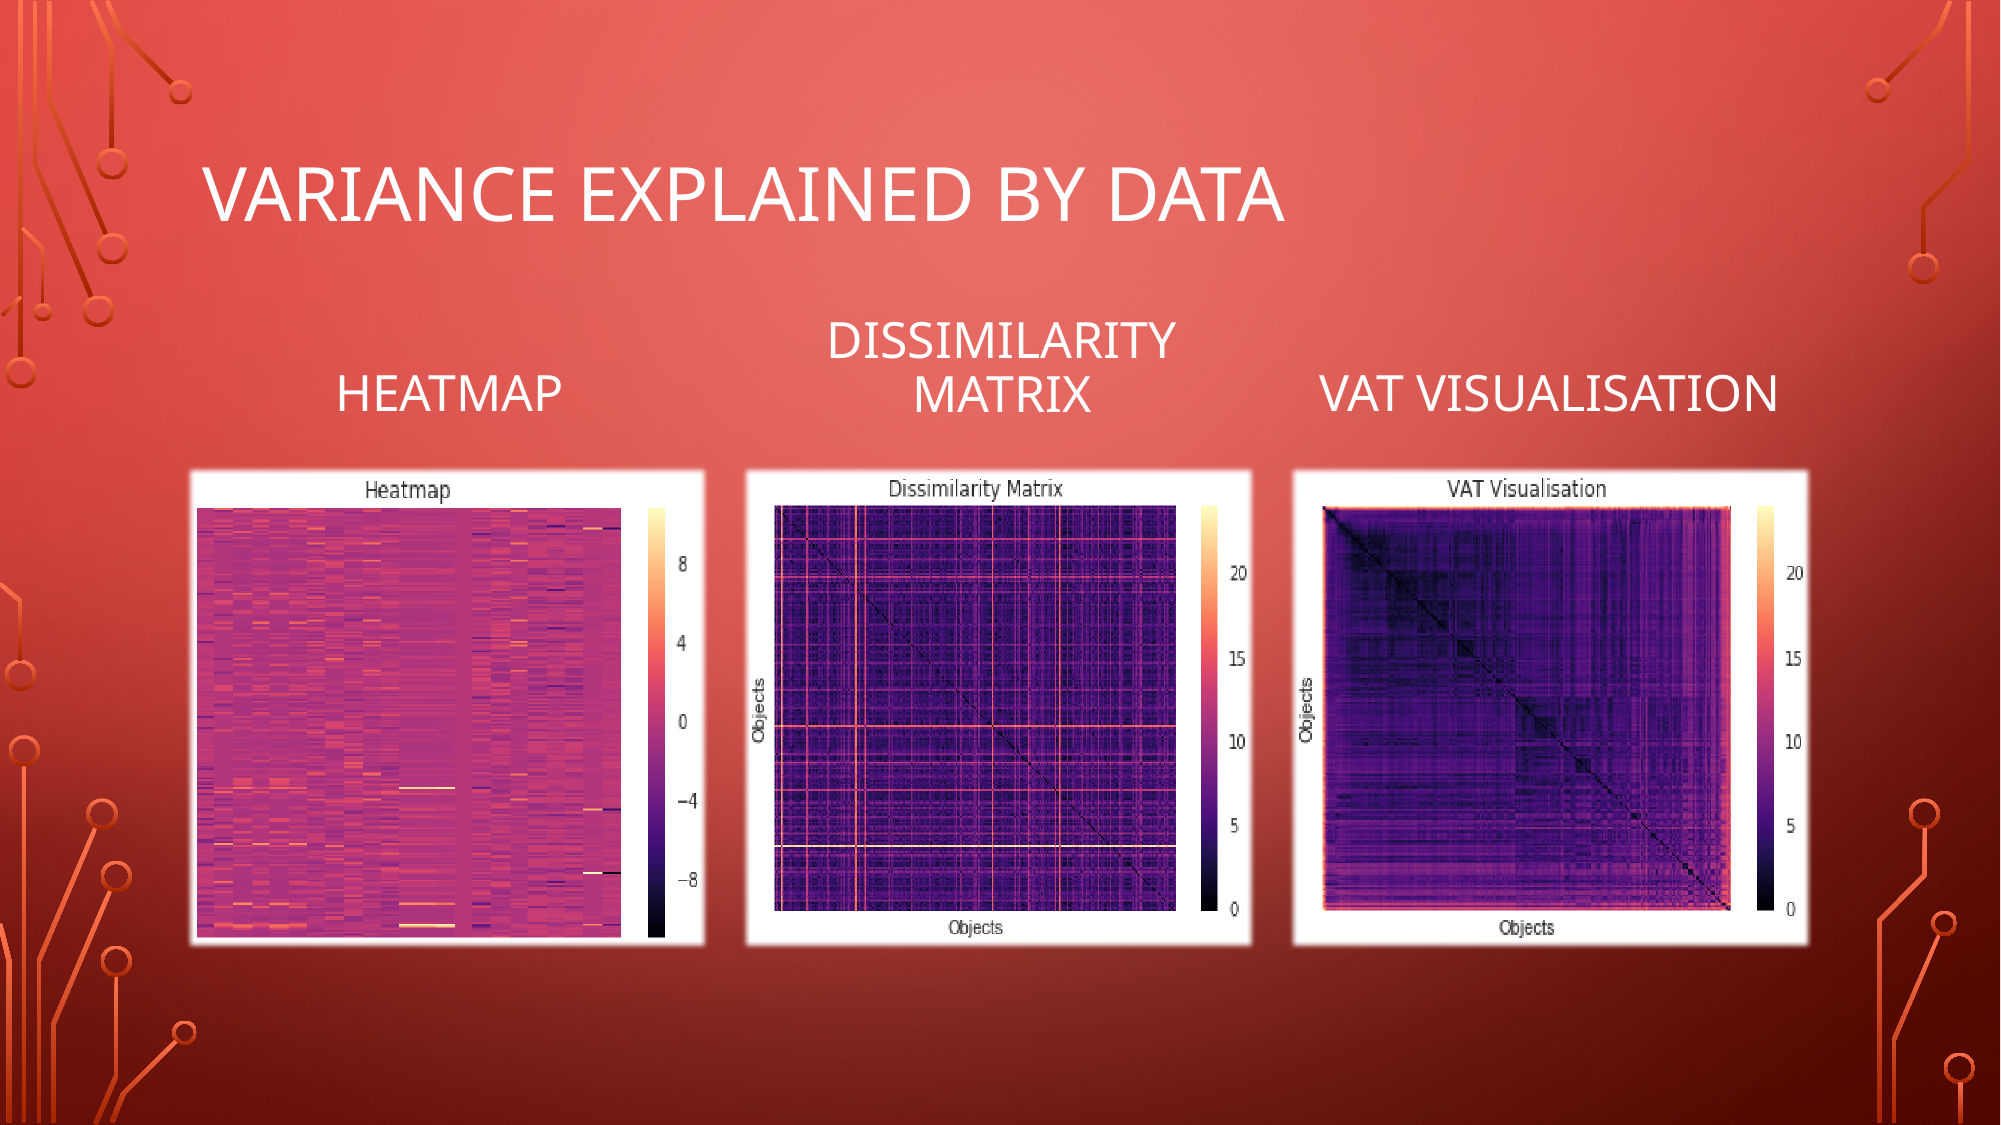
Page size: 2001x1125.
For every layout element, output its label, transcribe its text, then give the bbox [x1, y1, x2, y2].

title VARIANCE EXPLAINED BY DATA [187, 99, 1813, 295]
picture [741, 464, 1256, 951]
picture [1287, 464, 1813, 951]
list heatmap [187, 317, 712, 430]
list Dissimilarity matrix [740, 317, 1263, 431]
list Vat visualisation [1288, 317, 1813, 430]
picture [184, 464, 709, 951]
